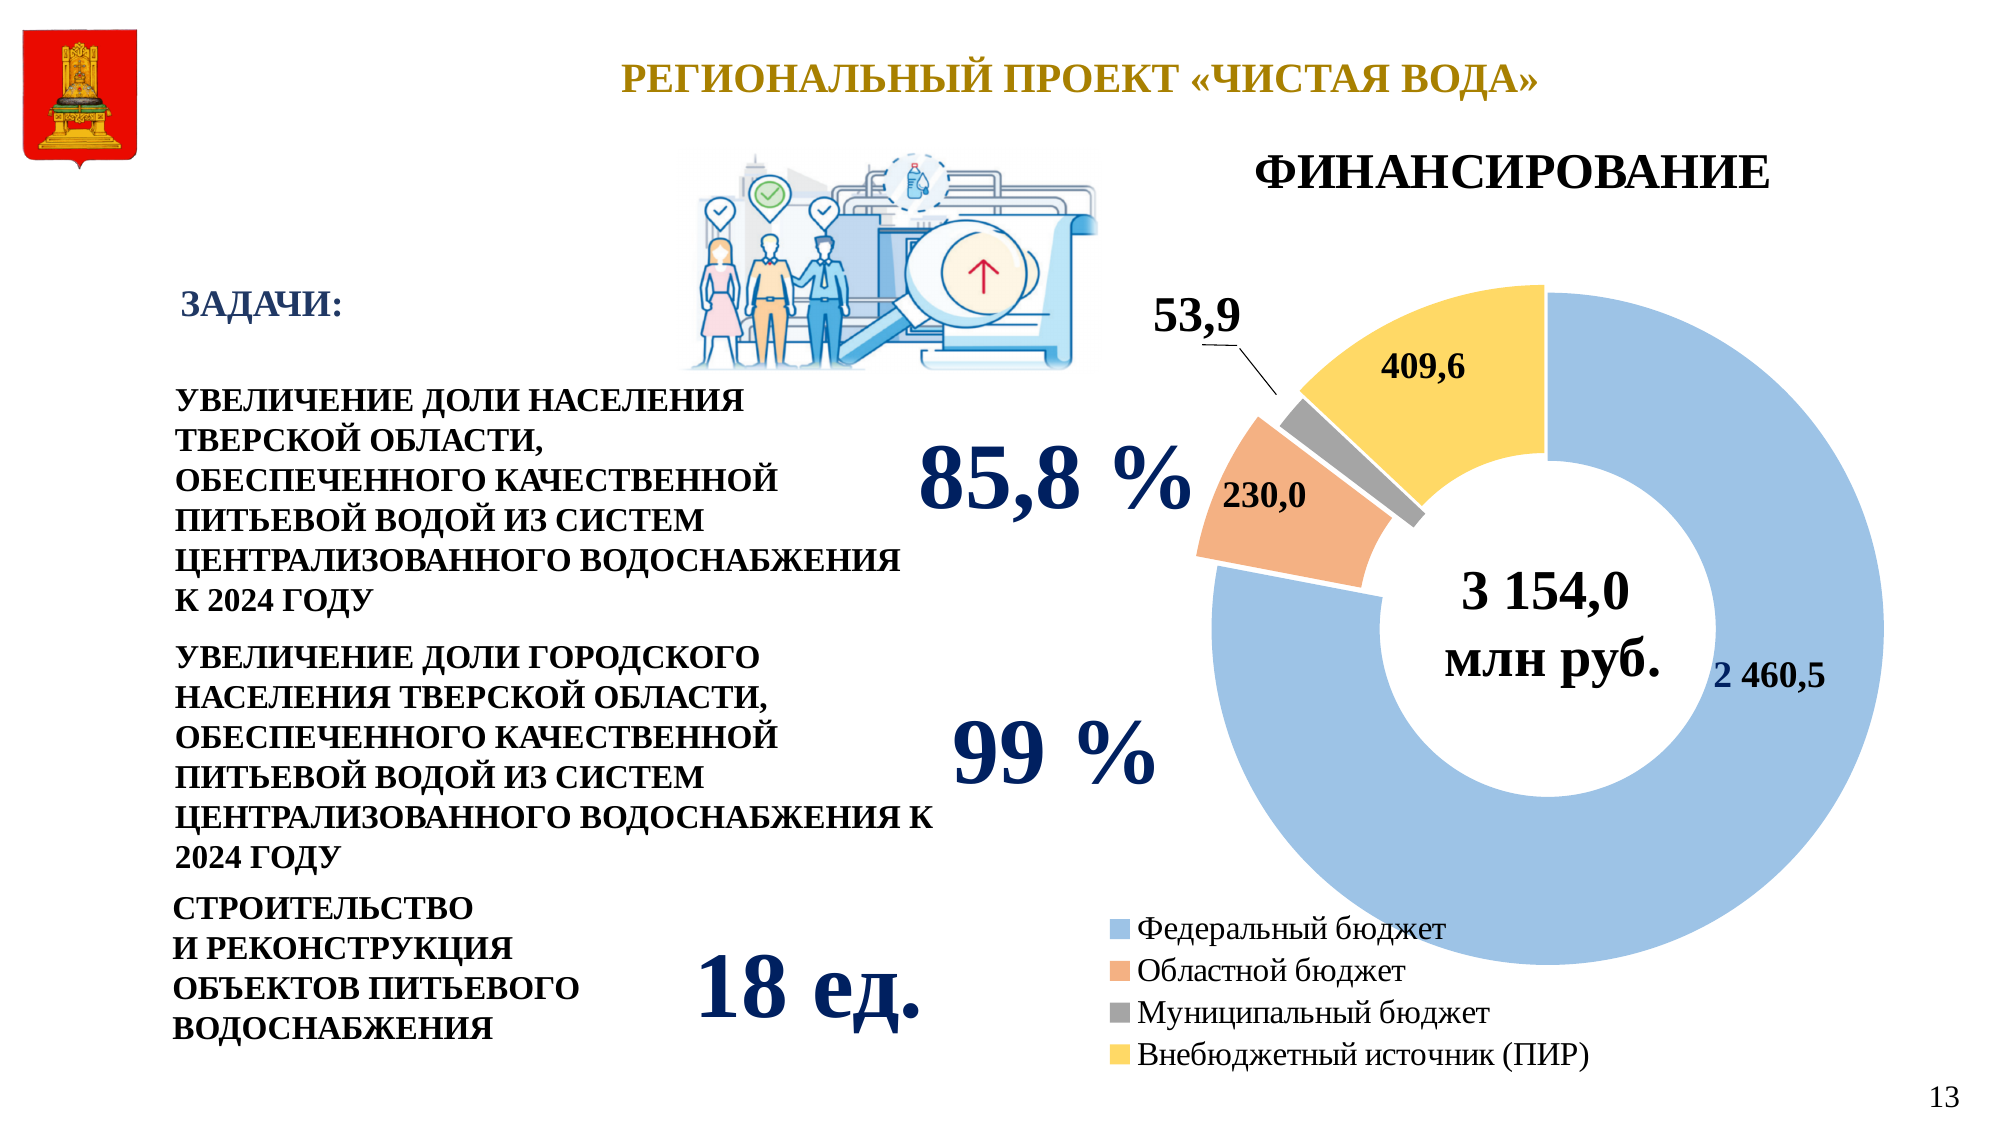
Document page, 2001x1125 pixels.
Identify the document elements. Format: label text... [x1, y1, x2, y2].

chart [1063, 222, 1950, 1092]
text_box ЗАДАЧИ: [160, 269, 364, 334]
picture [20, 22, 145, 177]
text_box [1239, 348, 1277, 395]
text_box РЕГИОНАЛЬНЫЙ ПРОЕКТ «ЧИСТАЯ ВОДА» [371, 40, 1790, 111]
text_box ФИНАНСИРОВАНИЕ [1234, 128, 1792, 209]
text_box СТРОИТЕЛЬСТВО И РЕКОНСТРУКЦИЯ ОБЪЕКТОВ ПИТЬЕВОГО ВОДОСНАБЖЕНИЯ [152, 876, 610, 1057]
text_box УВЕЛИЧЕНИЕ ДОЛИ НАСЕЛЕНИЯ ТВЕРСКОЙ ОБЛАСТИ, ОБЕСПЕЧЕННОГО КАЧЕСТВЕННОЙ ПИТЬЕВОЙ ВОДОЙ ИЗ СИСТЕМ ЦЕНТРАЛИЗОВАННОГО ВОДОСНАБЖЕНИЯ К 2024 ГОДУ [154, 368, 953, 628]
slide_number 13 [1908, 1065, 1981, 1125]
text_box УВЕЛИЧЕНИЕ ДОЛИ ГОРОДСКОГО НАСЕЛЕНИЯ ТВЕРСКОЙ ОБЛАСТИ, ОБЕСПЕЧЕННОГО КАЧЕСТВЕННОЙ ПИТЬЕВОЙ ВОДОЙ ИЗ СИСТЕМ ЦЕНТРАЛИЗОВАННОГО ВОДОСНАБЖЕНИЯ К 2024 ГОДУ [154, 625, 964, 885]
text_box 18 ед. [641, 913, 977, 1047]
text_box 85,8 % [886, 404, 1063, 537]
text_box 99 % [964, 679, 1063, 813]
picture [675, 146, 1102, 374]
